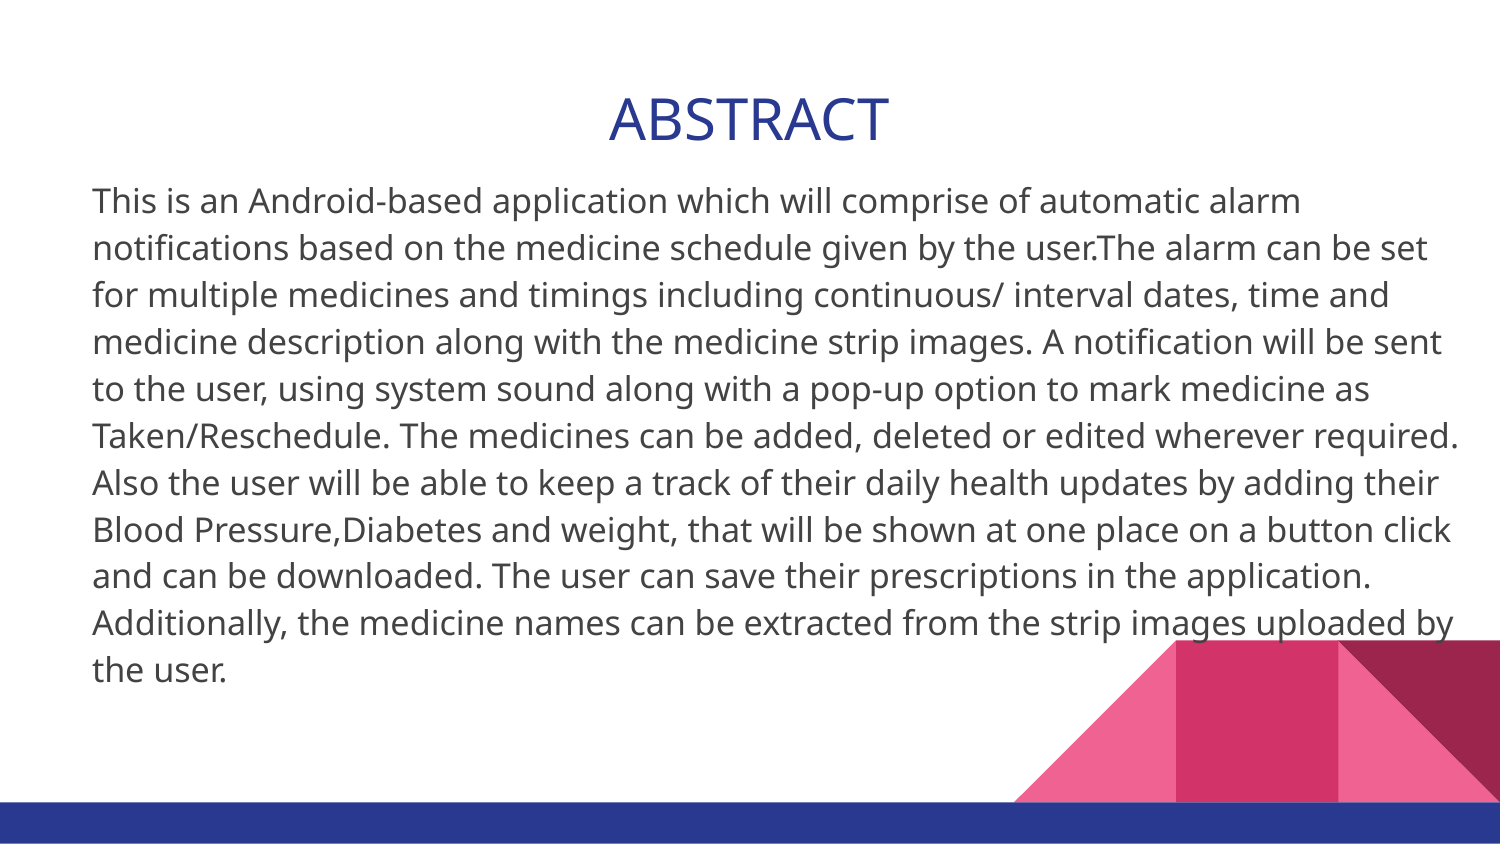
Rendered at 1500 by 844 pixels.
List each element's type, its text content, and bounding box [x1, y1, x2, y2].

title ABSTRACT [51, 67, 1449, 167]
list This is an Android-based application which will comprise of automatic alarm notifications based on the medicine schedule given by the user.The alarm can be set for multiple medicines and timings including continuous/ interval dates, time and medicine description along with the medicine strip images. A notification will be sent to the user, using system sound along with a pop-up option to mark medicine as Taken/Reschedule. The medicines can be added, deleted or edited wherever required. Also the user will be able to keep a track of their daily health updates by adding their Blood Pressure,Diabetes and weight, that will be shown at one place on a button click and can be downloaded. The user can save their prescriptions in the application. Additionally, the medicine names can be extracted from the strip images uploaded by the user. [77, 158, 1475, 706]
